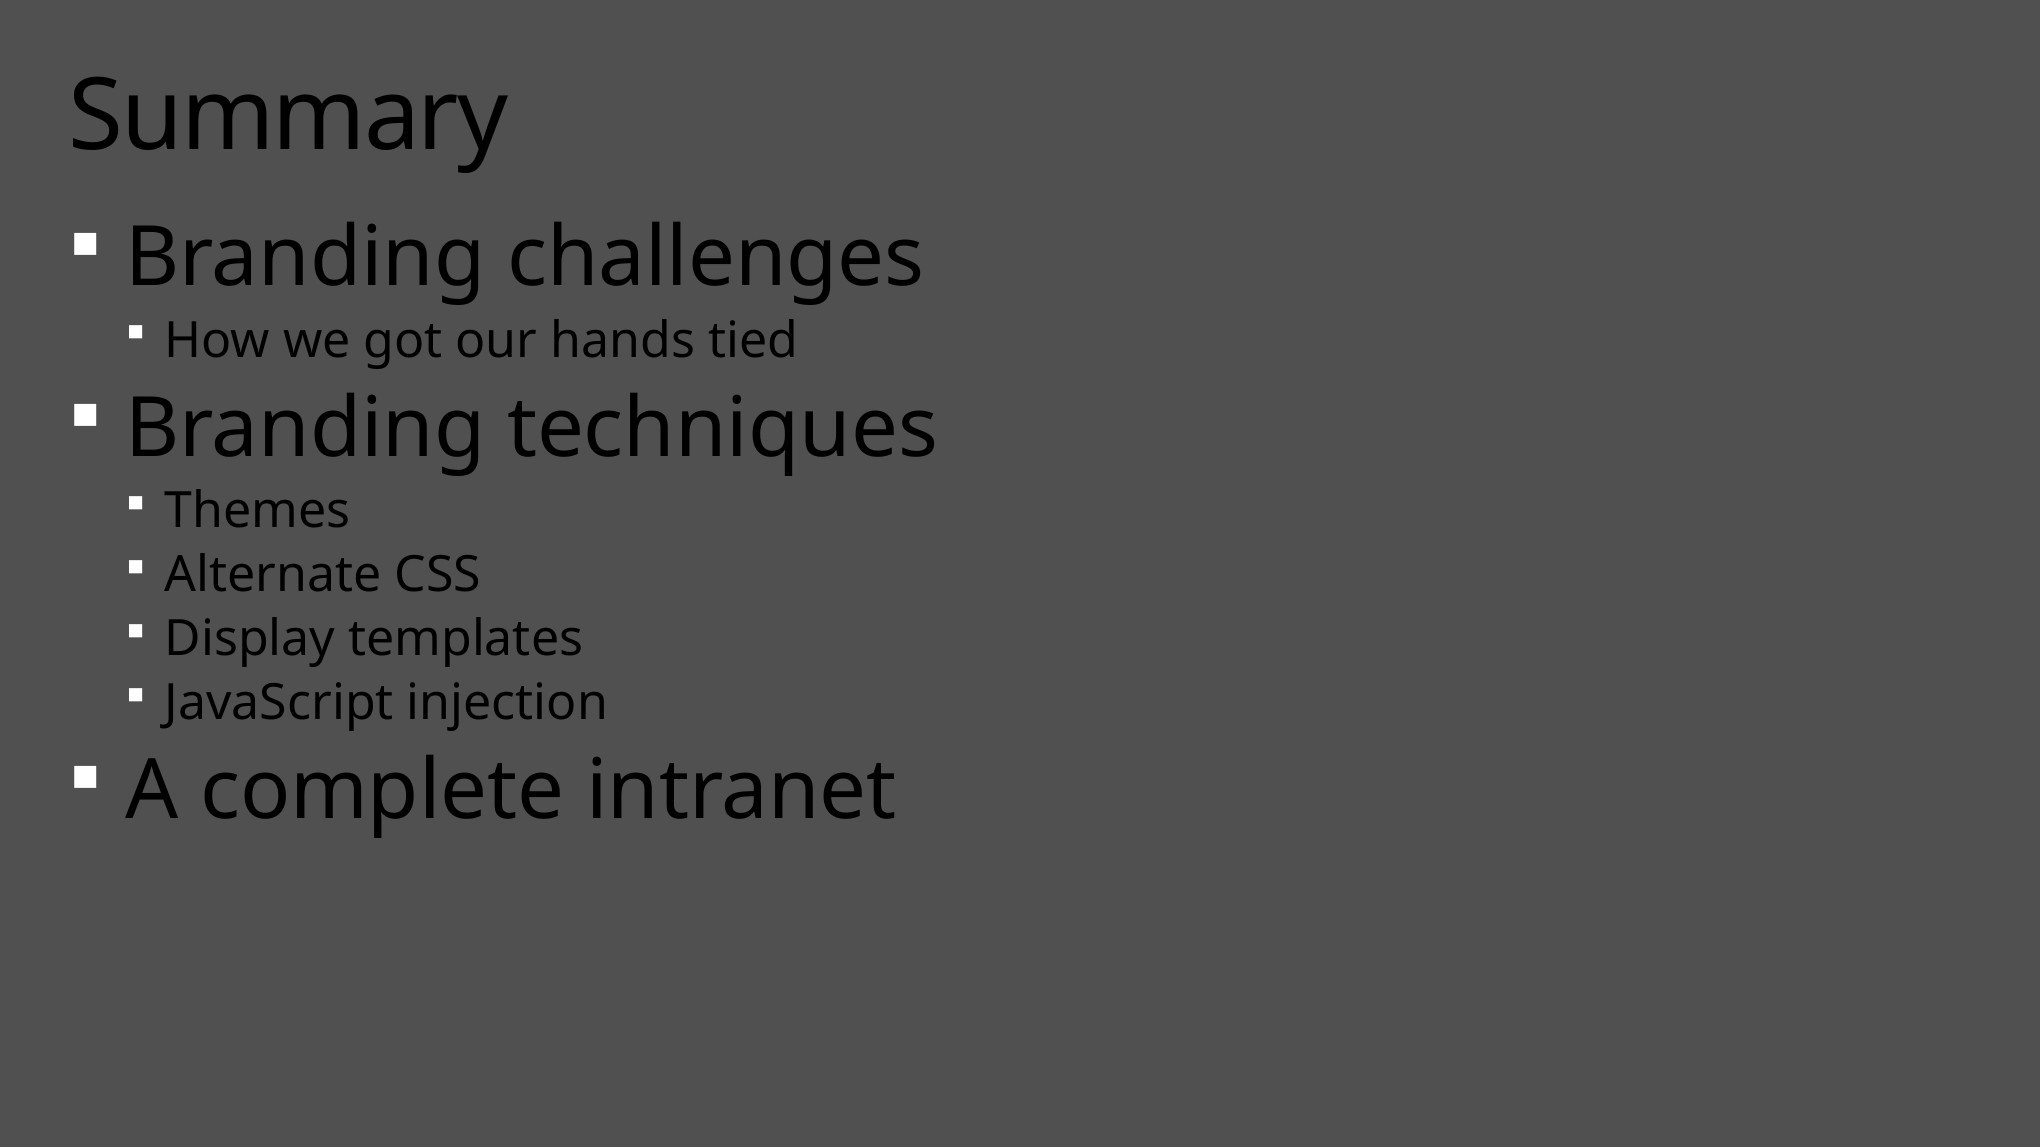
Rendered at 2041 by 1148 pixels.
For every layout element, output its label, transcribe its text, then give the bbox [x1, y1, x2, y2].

title Summary [45, 48, 1996, 199]
list Branding challenges How we got our hands tied Branding techniques Themes Alternate CSS Display templates JavaScript injection A complete intranet [45, 199, 1996, 943]
